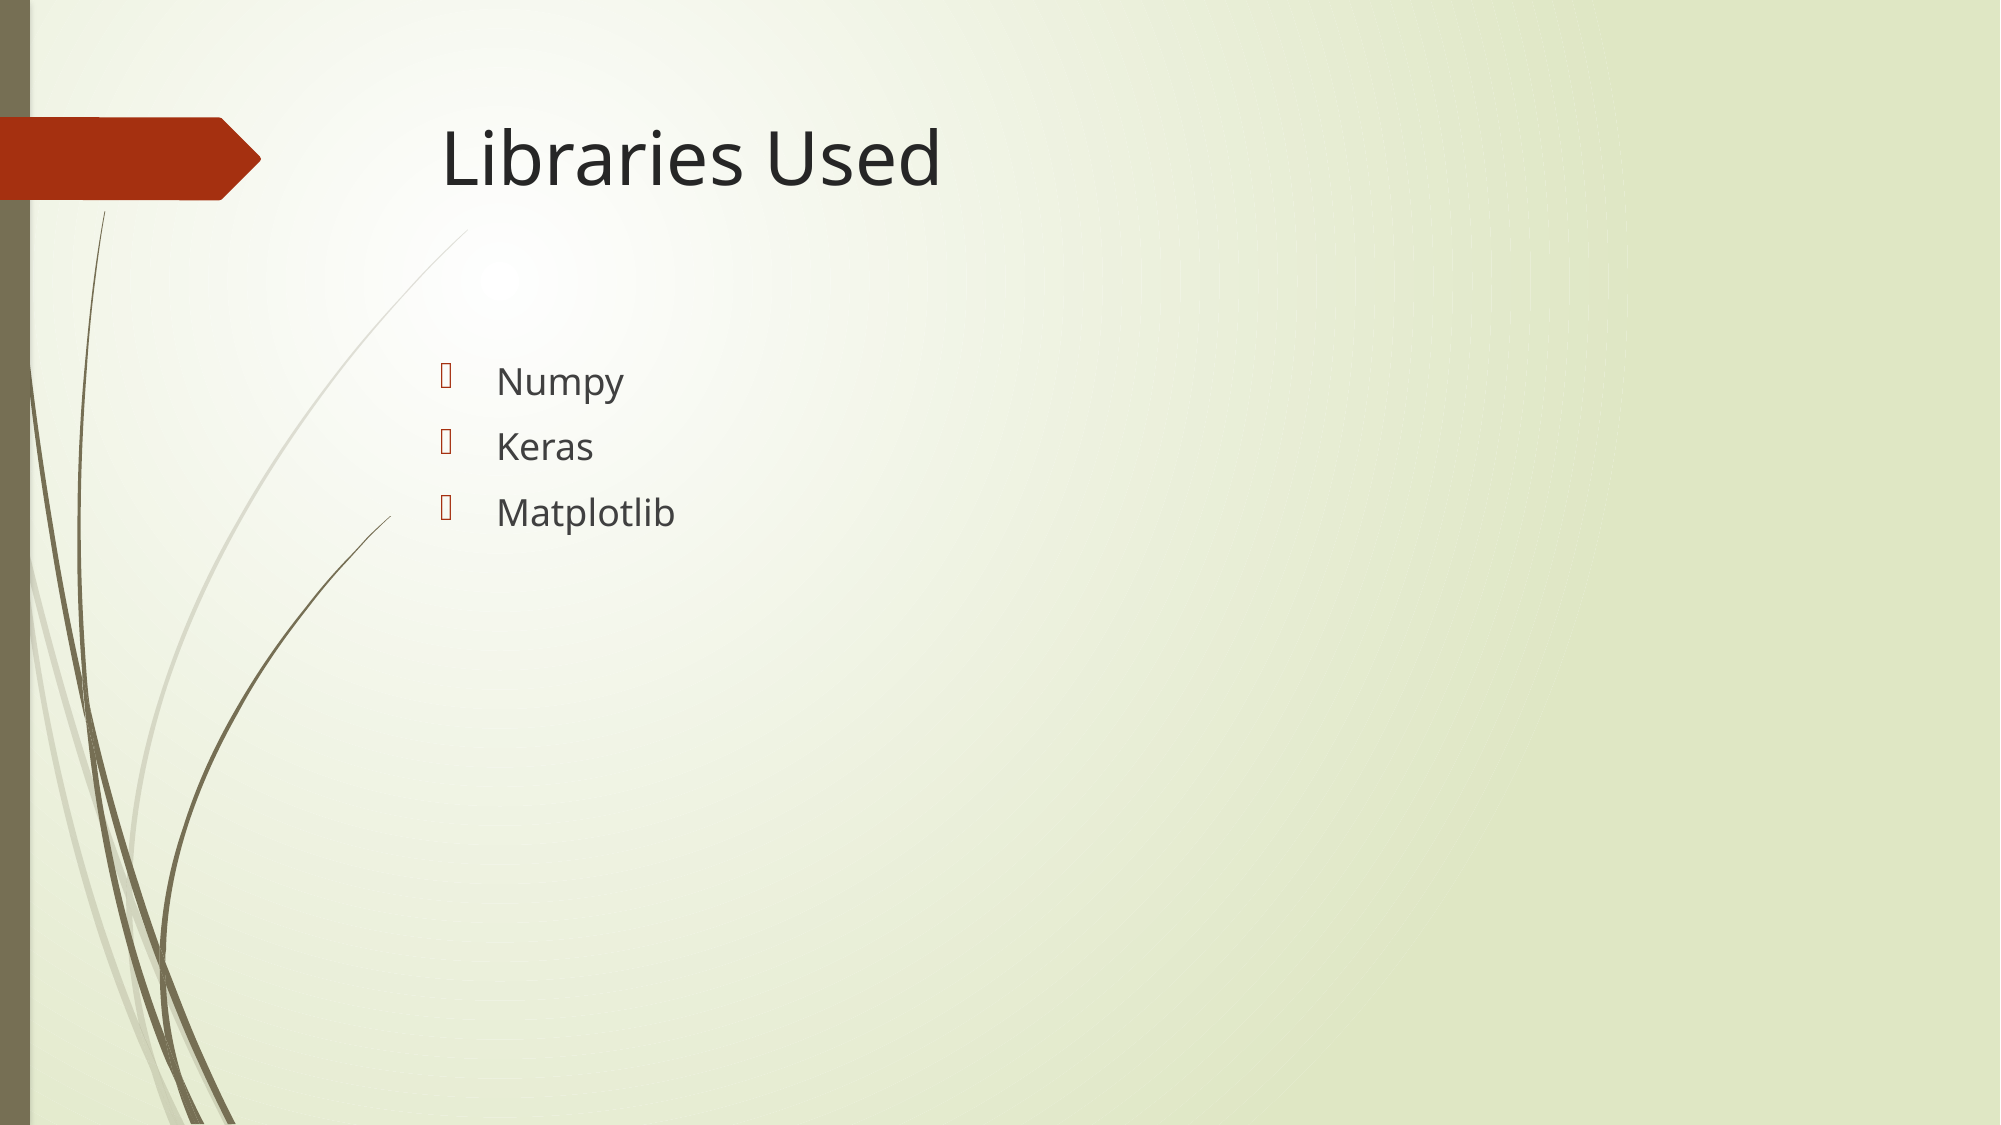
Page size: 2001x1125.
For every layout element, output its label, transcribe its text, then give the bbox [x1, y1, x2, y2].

title Libraries Used [425, 102, 1888, 313]
list Numpy Keras Matplotlib [424, 350, 1888, 970]
